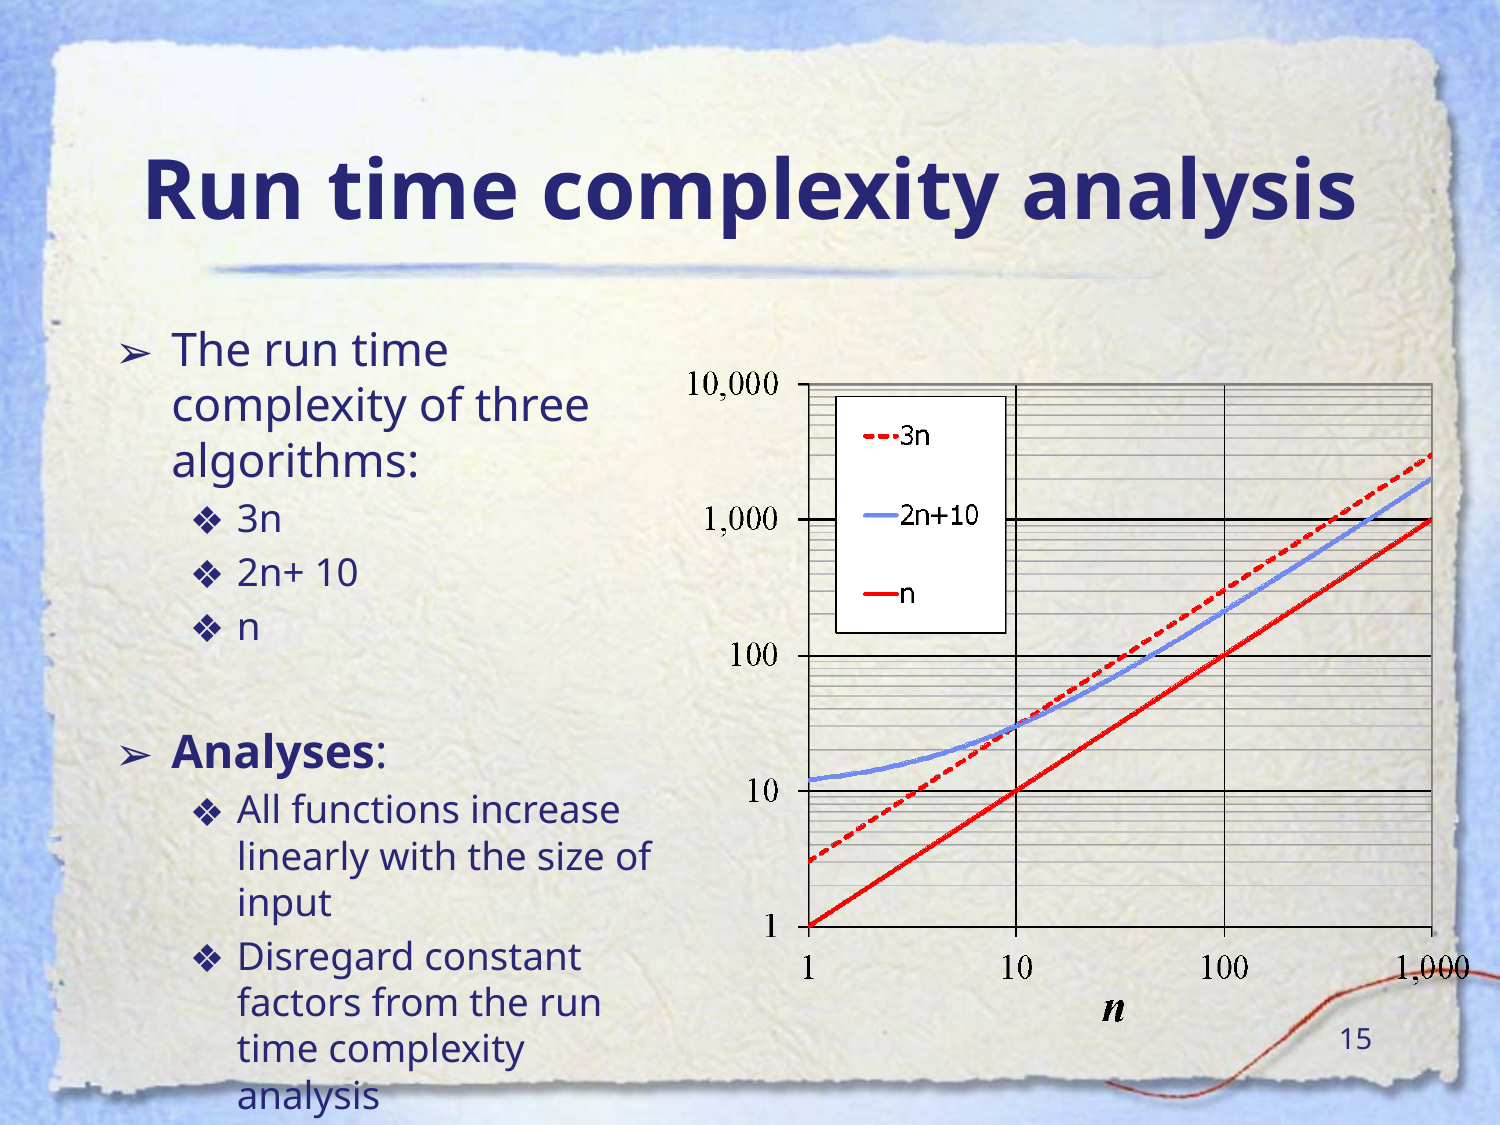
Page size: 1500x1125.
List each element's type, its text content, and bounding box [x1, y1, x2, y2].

title Run time complexity analysis [112, 81, 1388, 244]
picture [0, 0, 1500, 1125]
text_box The run time complexity of three algorithms: 3n 2n+ 10 n Analyses: All functions increase linearly with the size of input Disregard constant factors from the run time complexity analysis [99, 312, 688, 1050]
slide_number ‹#› [1074, 1062, 1388, 1088]
